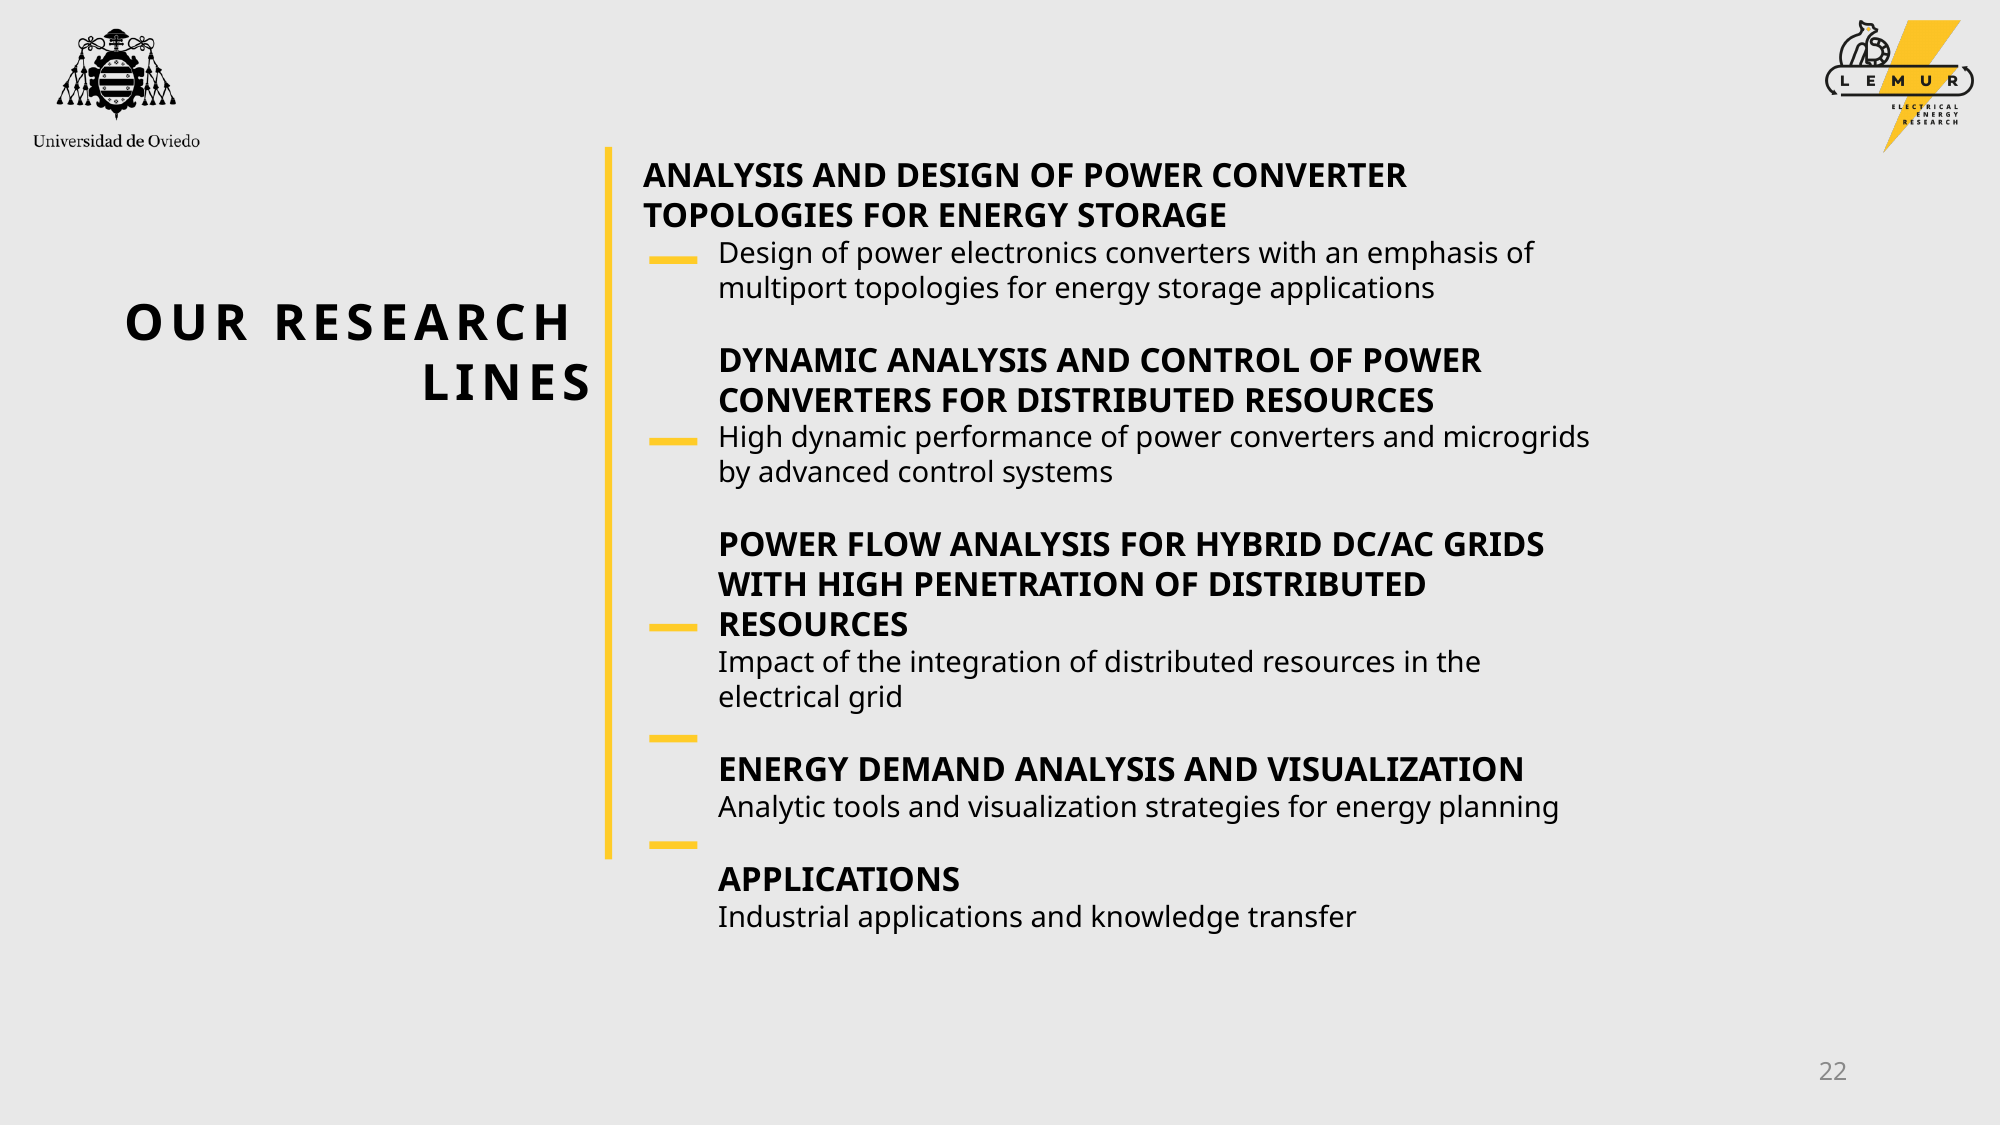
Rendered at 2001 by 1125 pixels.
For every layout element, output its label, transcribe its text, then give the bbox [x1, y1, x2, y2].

picture [25, 20, 206, 153]
text_box [648, 437, 698, 446]
picture [1825, 20, 1974, 153]
text_box [604, 146, 613, 860]
slide_number 22 [1412, 1042, 1863, 1103]
text_box ANALYSIS AND DESIGN OF POWER CONVERTER TOPOLOGIES FOR ENERGY STORAGE Design of power electronics converters with an emphasis of multiport topologies for energy storage applications DYNAMIC ANALYSIS AND CONTROL OF POWER CONVERTERS FOR DISTRIBUTED RESOURCES High dynamic performance of power converters and microgrids by advanced control systems POWER FLOW ANALYSIS FOR HYBRID DC/AC GRIDS WITH HIGH PENETRATION OF DISTRIBUTED RESOURCES Impact of the integration of distributed resources in the electrical grid ENERGY DEMAND ANALYSIS AND VISUALIZATION Analytic tools and visualization strategies for energy planning APPLICATIONS Industrial applications and knowledge transfer [628, 146, 1610, 976]
text_box [648, 255, 698, 265]
text_box OUR RESEARCH LINES [0, 282, 604, 418]
text_box [648, 734, 698, 743]
text_box [648, 840, 698, 850]
text_box [648, 623, 698, 632]
